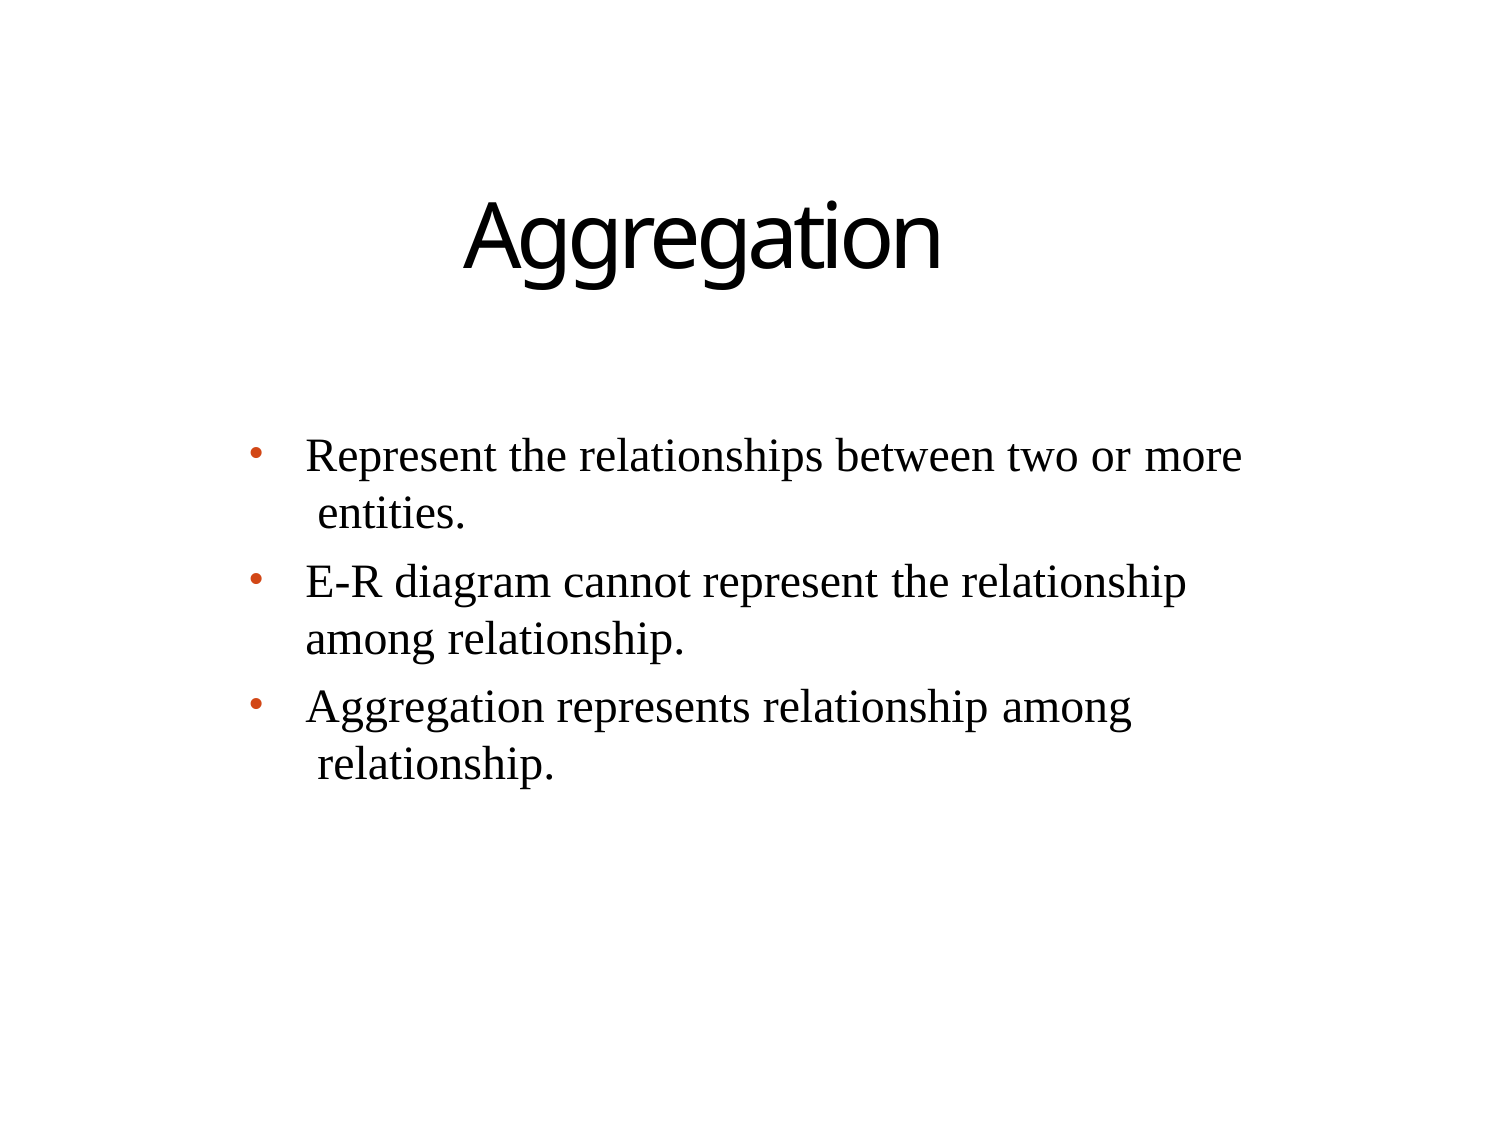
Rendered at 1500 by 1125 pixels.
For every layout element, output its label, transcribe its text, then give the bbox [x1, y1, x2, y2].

text_box Represent the relationships between two or more entities. E-R diagram cannot represent the relationship among relationship. Aggregation represents relationship among relationship. [247, 421, 1245, 790]
title Aggregation [162, 174, 1245, 365]
